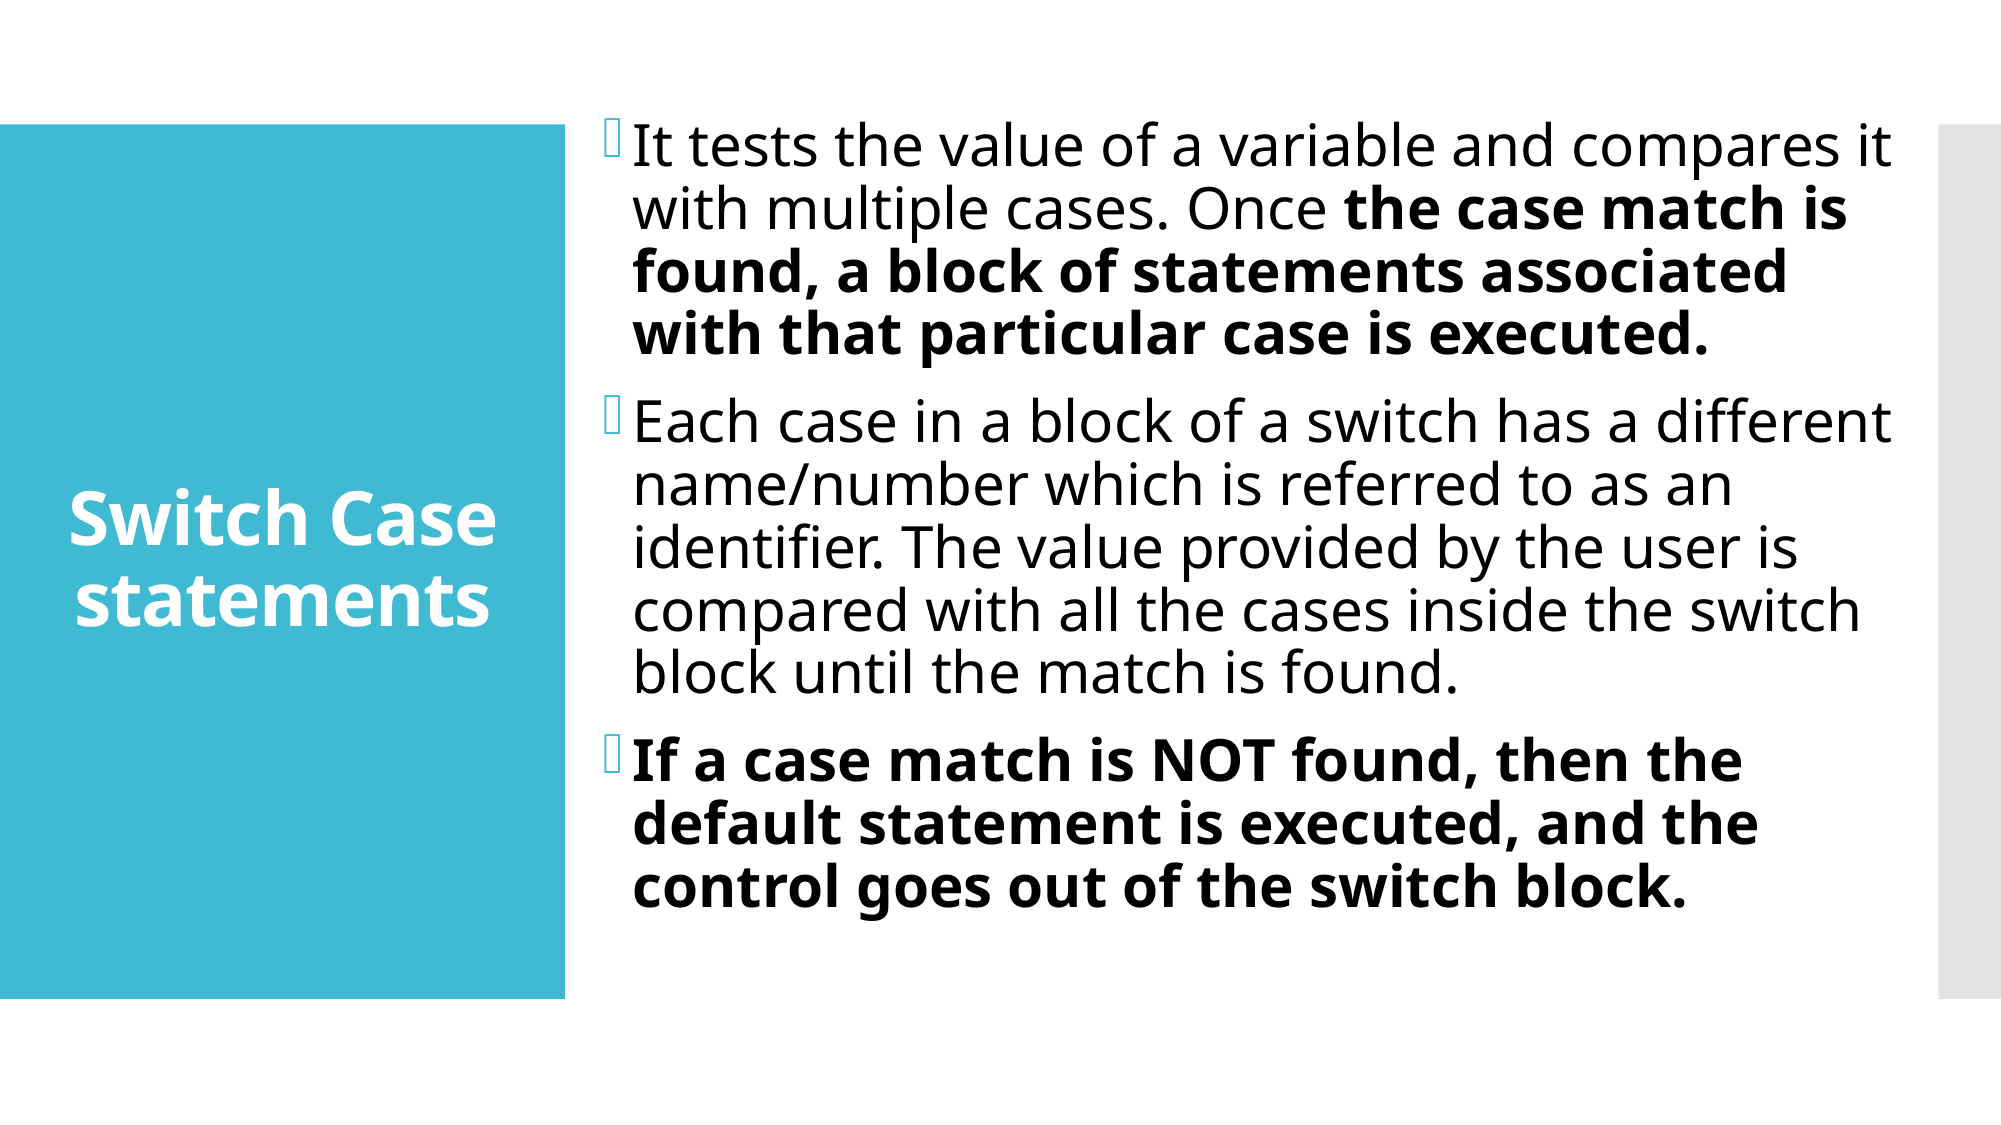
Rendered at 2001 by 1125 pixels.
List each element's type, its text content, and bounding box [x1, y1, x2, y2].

title Switch Case statements [41, 184, 525, 940]
list It tests the value of a variable and compares it with multiple cases. Once the case match is found, a block of statements associated with that particular case is executed. Each case in a block of a switch has a different name/number which is referred to as an identifier. The value provided by the user is compared with all the cases inside the switch block until the match is found. If a case match is NOT found, then the default statement is executed, and the control goes out of the switch block. [587, 108, 1941, 996]
